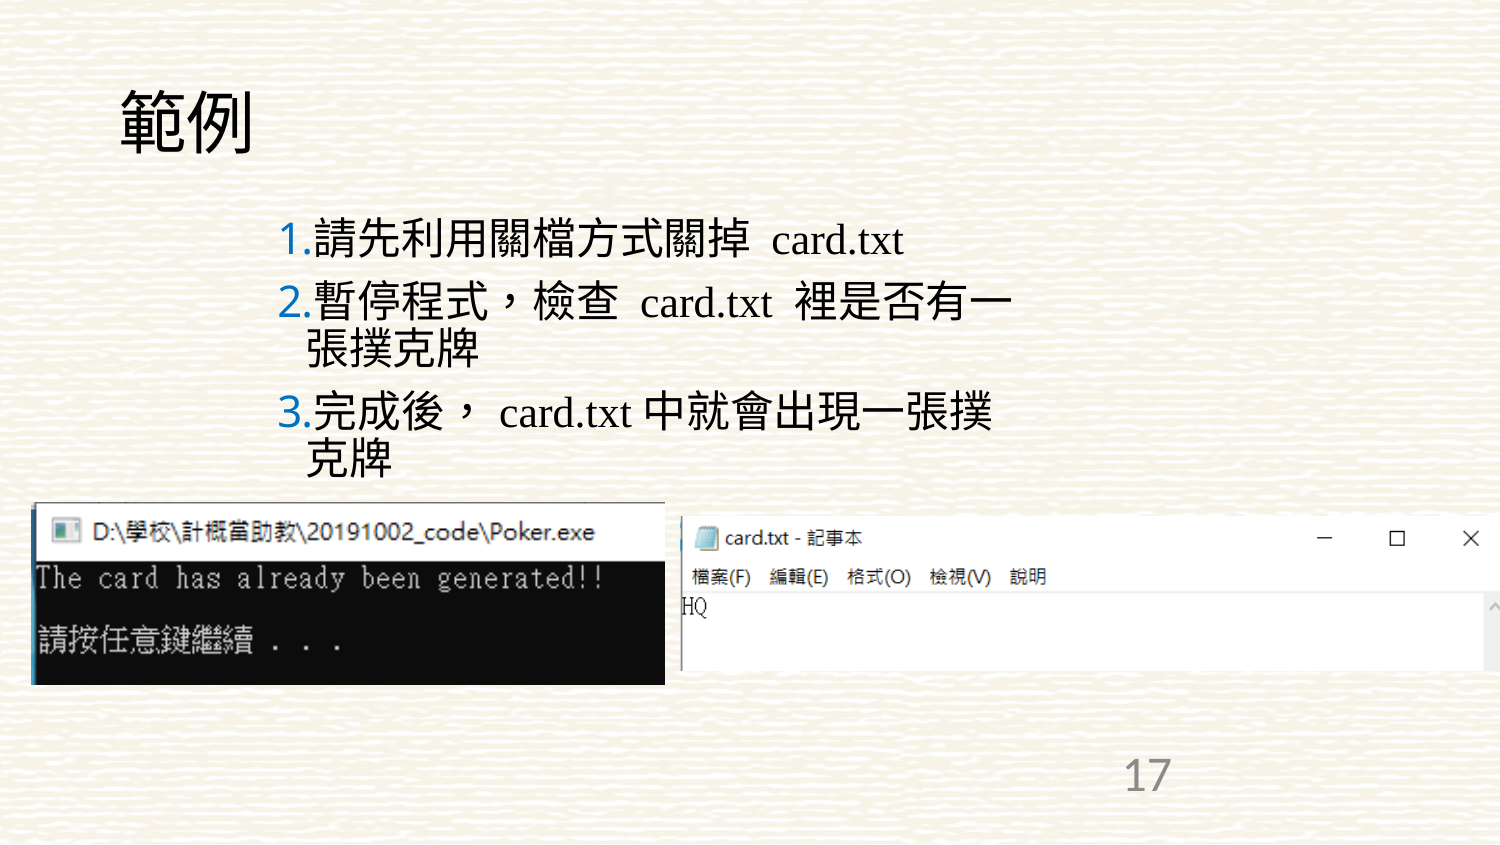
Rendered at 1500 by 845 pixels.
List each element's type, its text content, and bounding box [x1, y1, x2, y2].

picture [680, 516, 1500, 672]
picture [31, 502, 665, 686]
list 請先利用關檔方式關掉 card.txt 暫停程式，檢查 card.txt 裡是否有一張撲克牌 完成後，card.txt中就會出現一張撲克牌 [262, 209, 1044, 744]
slide_number 17 [980, 743, 1188, 800]
title 範例 [103, 44, 1397, 208]
